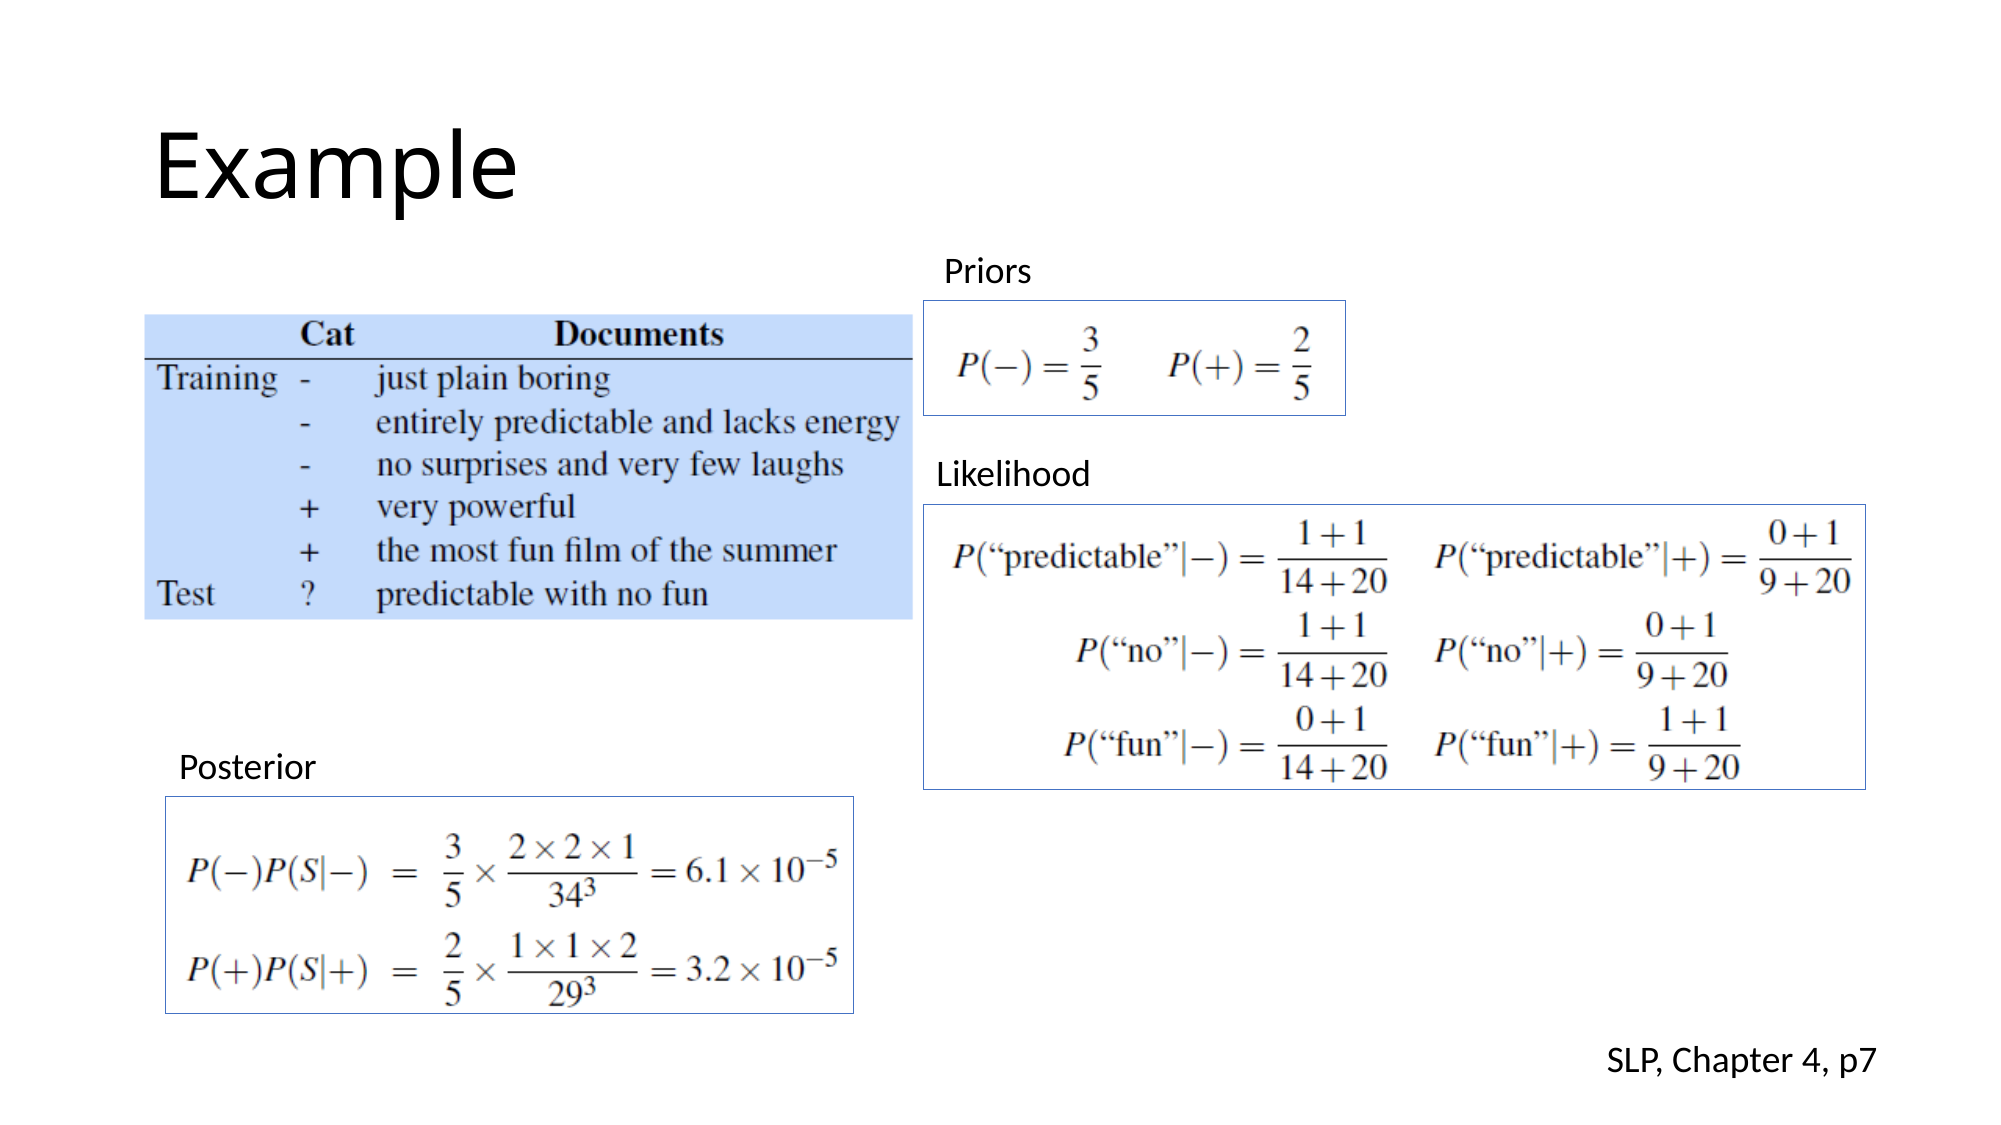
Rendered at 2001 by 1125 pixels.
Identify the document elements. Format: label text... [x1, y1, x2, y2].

text_box Posterior [164, 734, 332, 795]
picture [137, 299, 1866, 790]
text_box SLP, Chapter 4, p7 [1592, 1027, 1893, 1088]
text_box Likelihood [924, 441, 1107, 502]
title Example [137, 59, 1863, 278]
text_box Priors [929, 238, 1047, 299]
picture [165, 795, 854, 1014]
